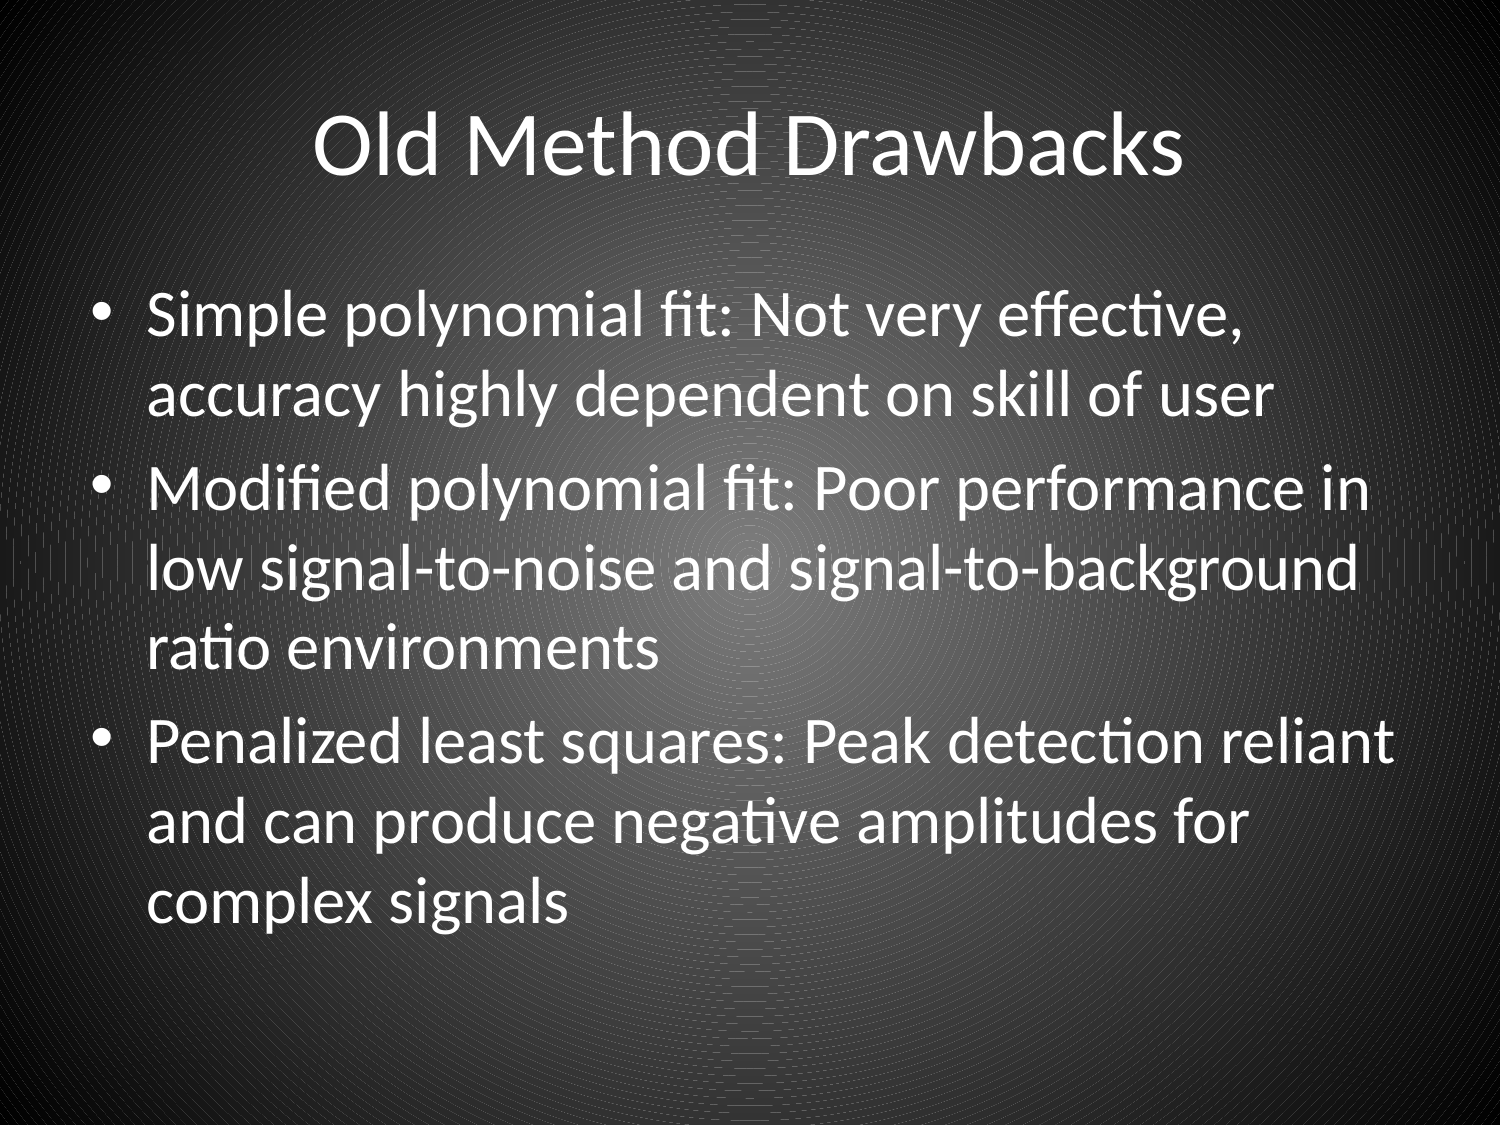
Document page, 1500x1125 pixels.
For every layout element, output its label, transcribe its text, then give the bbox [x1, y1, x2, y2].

list Simple polynomial fit: Not very effective, accuracy highly dependent on skill of user Modified polynomial fit: Poor performance in low signal-to-noise and signal-to-background ratio environments Penalized least squares: Peak detection reliant and can produce negative amplitudes for complex signals [75, 262, 1425, 1005]
title Old Method Drawbacks [75, 45, 1425, 233]
